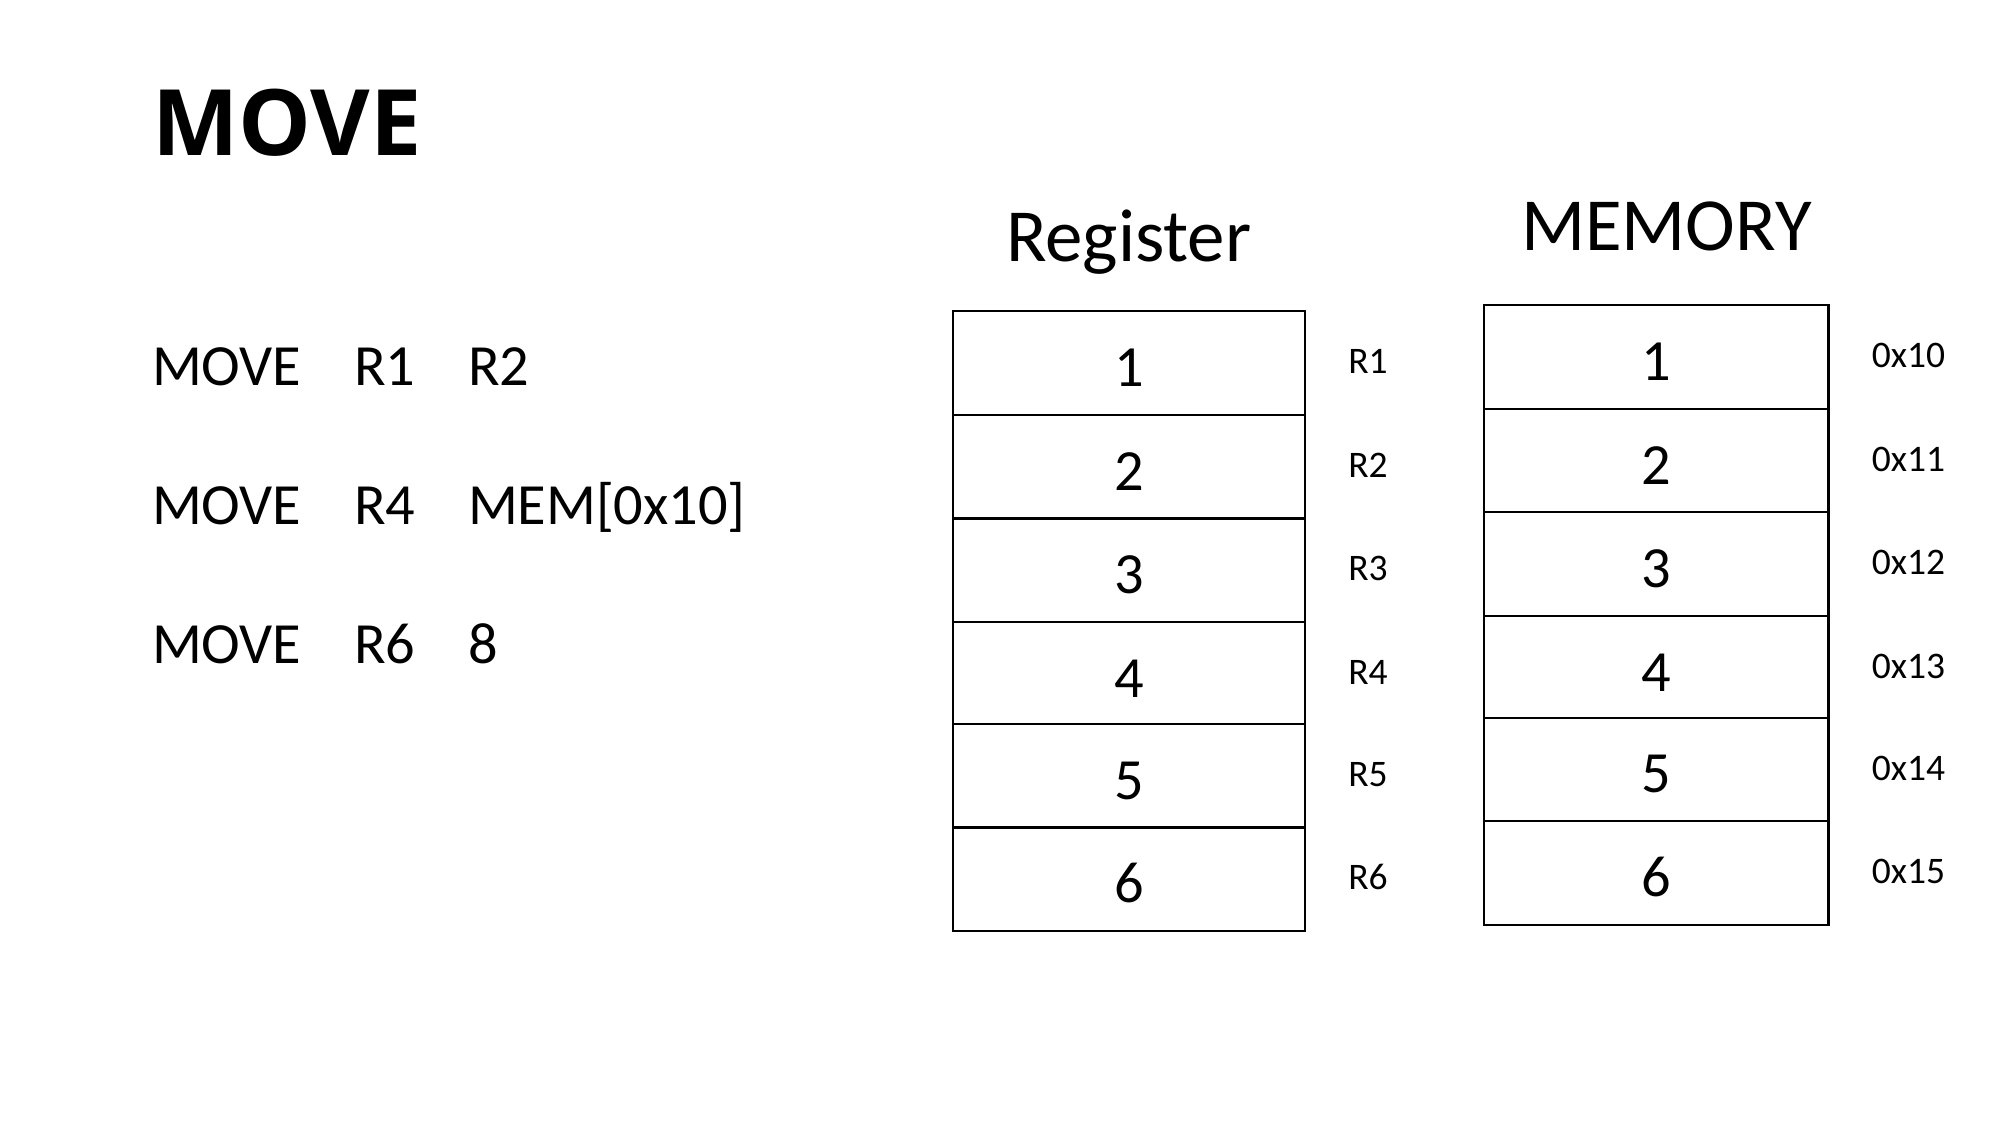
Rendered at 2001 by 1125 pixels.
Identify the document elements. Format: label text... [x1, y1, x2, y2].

text_box MOVE [137, 59, 1863, 192]
text_box 1 [952, 310, 1306, 414]
text_box 0x10 [1857, 322, 1960, 383]
text_box R5 [1333, 741, 1403, 802]
text_box 0x15 [1857, 838, 1960, 899]
text_box R4 [1333, 639, 1403, 700]
text_box 0x11 [1857, 426, 1960, 487]
text_box R2 [1333, 432, 1403, 493]
text_box 0x14 [1857, 735, 1960, 795]
text_box Register [991, 192, 1267, 285]
text_box 4 [952, 621, 1306, 723]
text_box 0x13 [1857, 633, 1960, 694]
text_box MOVE R1 R2 [137, 319, 591, 405]
text_box R3 [1333, 535, 1403, 596]
text_box 3 [952, 518, 1306, 621]
text_box 5 [1483, 717, 1830, 820]
text_box R6 [1333, 844, 1403, 905]
text_box MOVE R6 8 [137, 598, 591, 683]
text_box 5 [952, 723, 1306, 826]
text_box 6 [952, 826, 1306, 932]
text_box 1 [1483, 304, 1830, 408]
text_box MEMORY [1506, 192, 1827, 273]
text_box 0x12 [1857, 529, 1960, 590]
text_box R1 [1333, 328, 1403, 389]
text_box MOVE R4 MEM[0x10] [137, 458, 775, 544]
text_box 3 [1483, 511, 1830, 615]
text_box 2 [952, 414, 1306, 518]
text_box 2 [1483, 408, 1830, 511]
text_box 6 [1483, 820, 1830, 926]
text_box 4 [1483, 615, 1830, 717]
